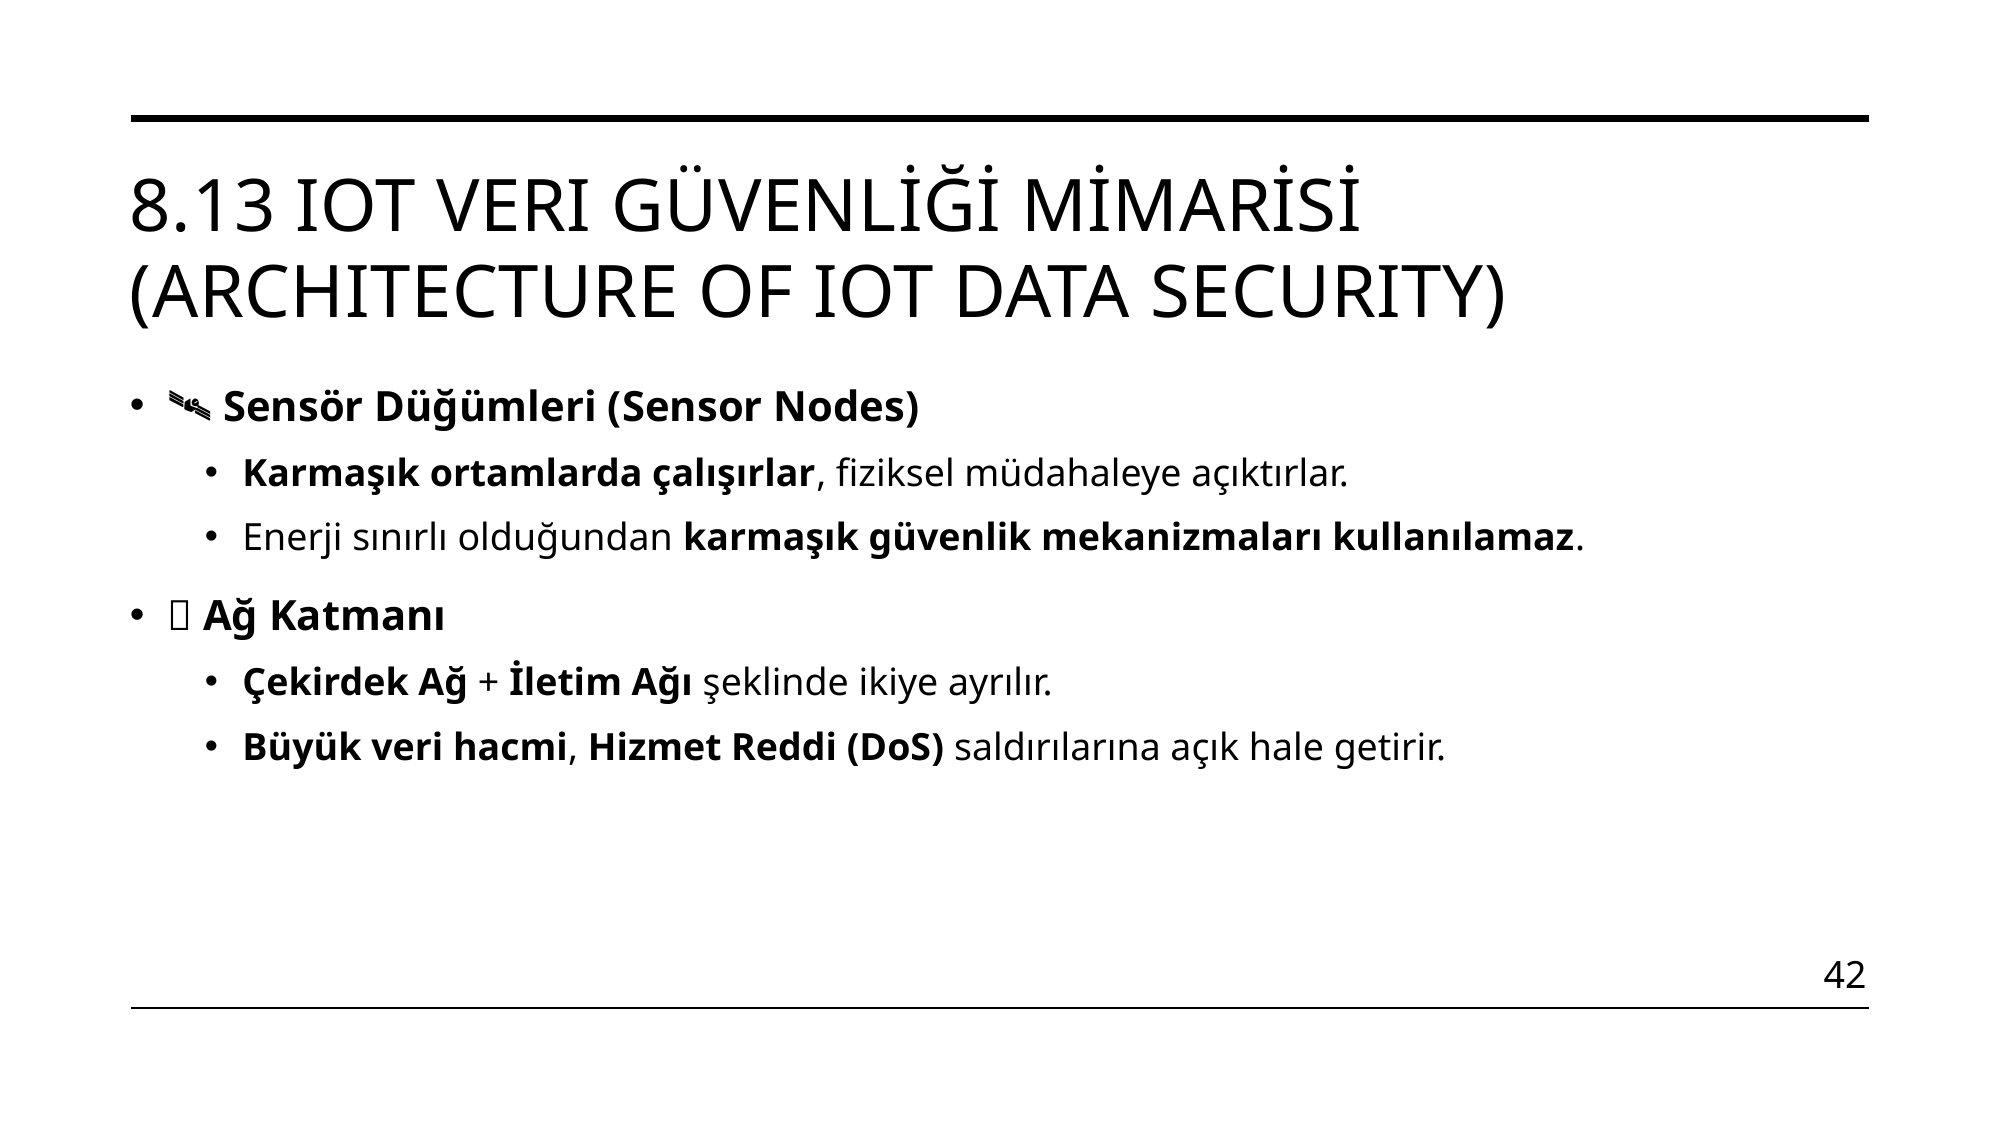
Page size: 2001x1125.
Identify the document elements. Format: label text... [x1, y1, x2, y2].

title 8.13 IoT Veri Güvenliği Mimarisi (Architecture of IoT Data Security) [114, 151, 1869, 342]
list 🛰️ Sensör Düğümleri (Sensor Nodes) Karmaşık ortamlarda çalışırlar, fiziksel müdahaleye açıktırlar. Enerji sınırlı olduğundan karmaşık güvenlik mekanizmaları kullanılamaz. 🌐 Ağ Katmanı Çekirdek Ağ + İletim Ağı şeklinde ikiye ayrılır. Büyük veri hacmi, Hizmet Reddi (DoS) saldırılarına açık hale getirir. [114, 361, 1869, 1011]
text_box 42 [1808, 943, 1885, 1004]
